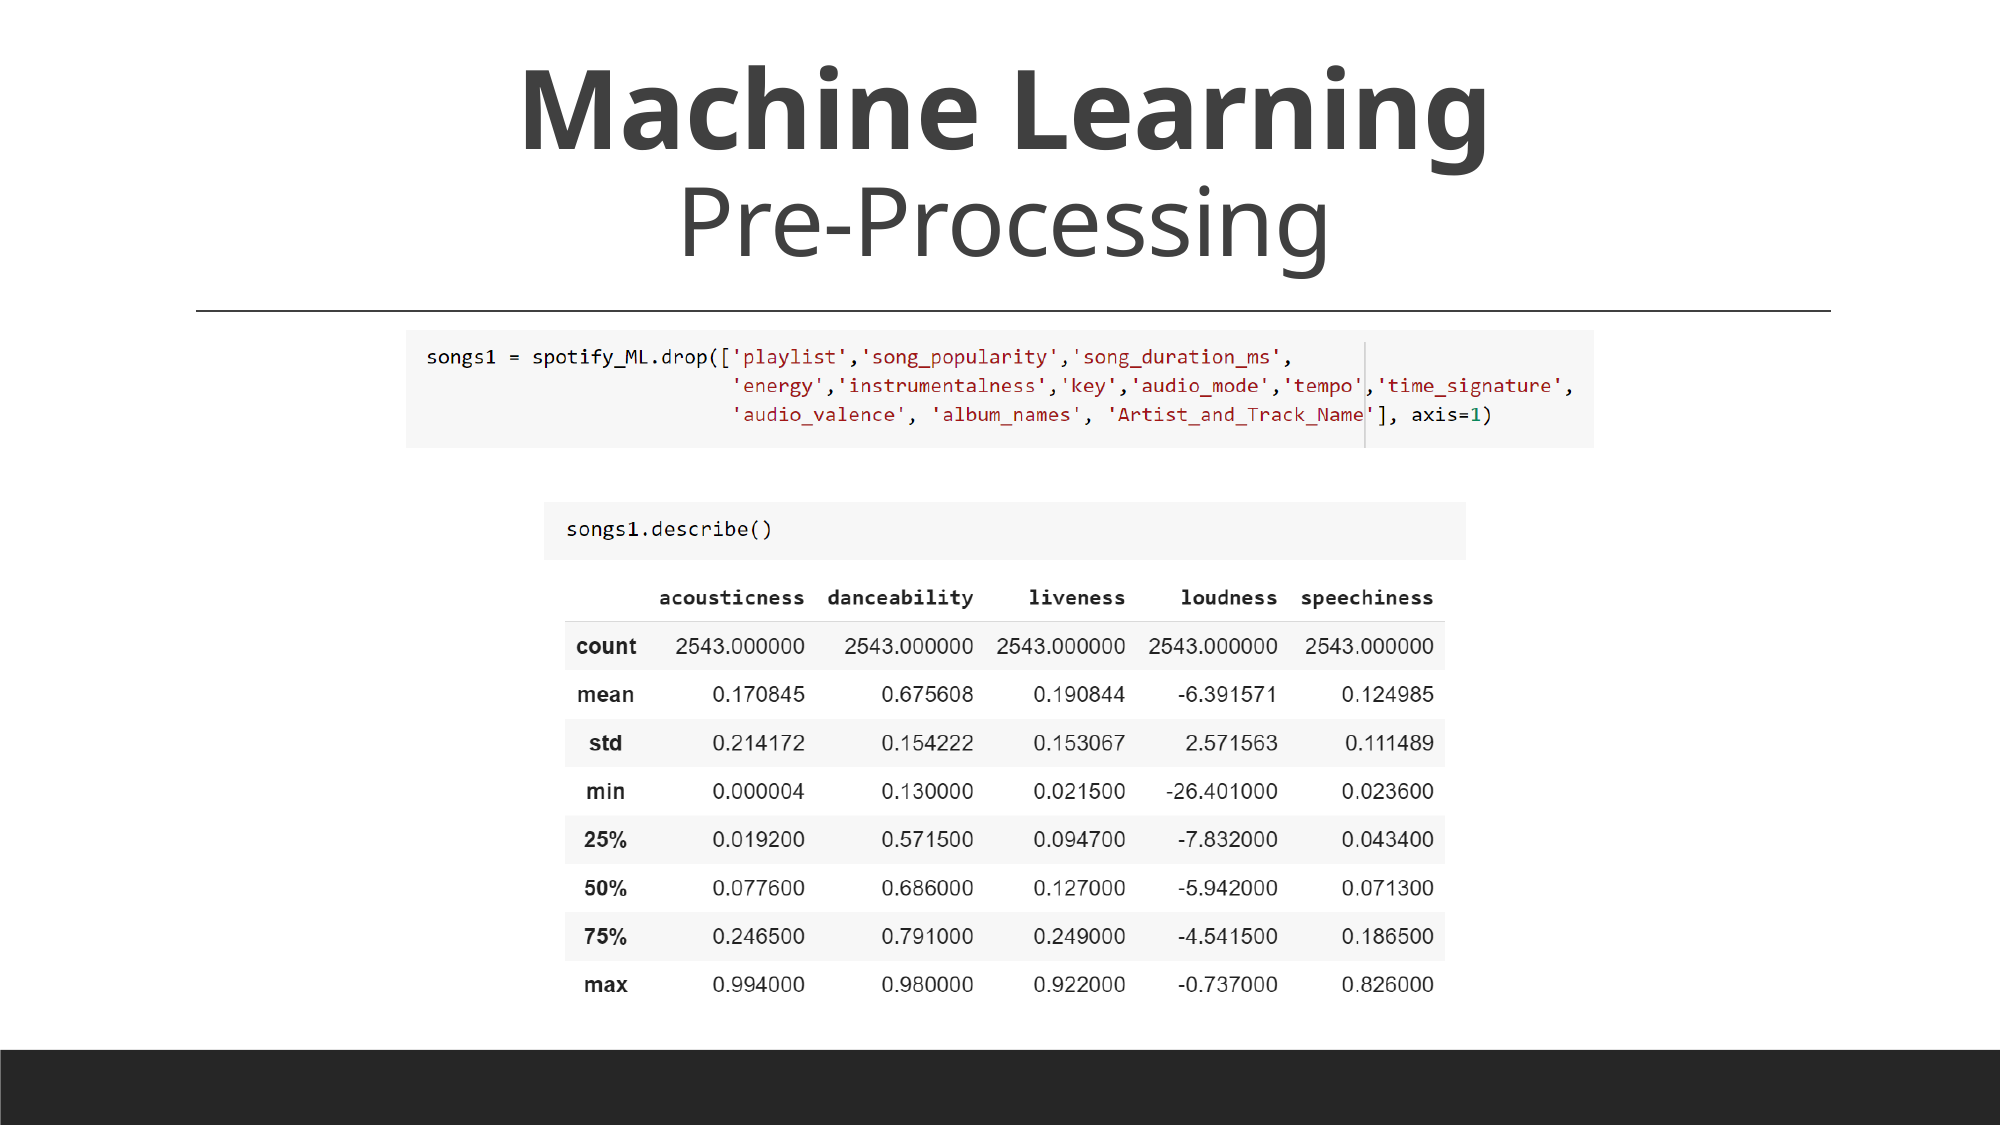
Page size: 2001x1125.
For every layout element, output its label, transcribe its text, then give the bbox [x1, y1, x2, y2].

title Machine Learning Pre-Processing [180, 47, 1830, 285]
picture [544, 502, 1466, 1021]
picture [406, 329, 1594, 449]
